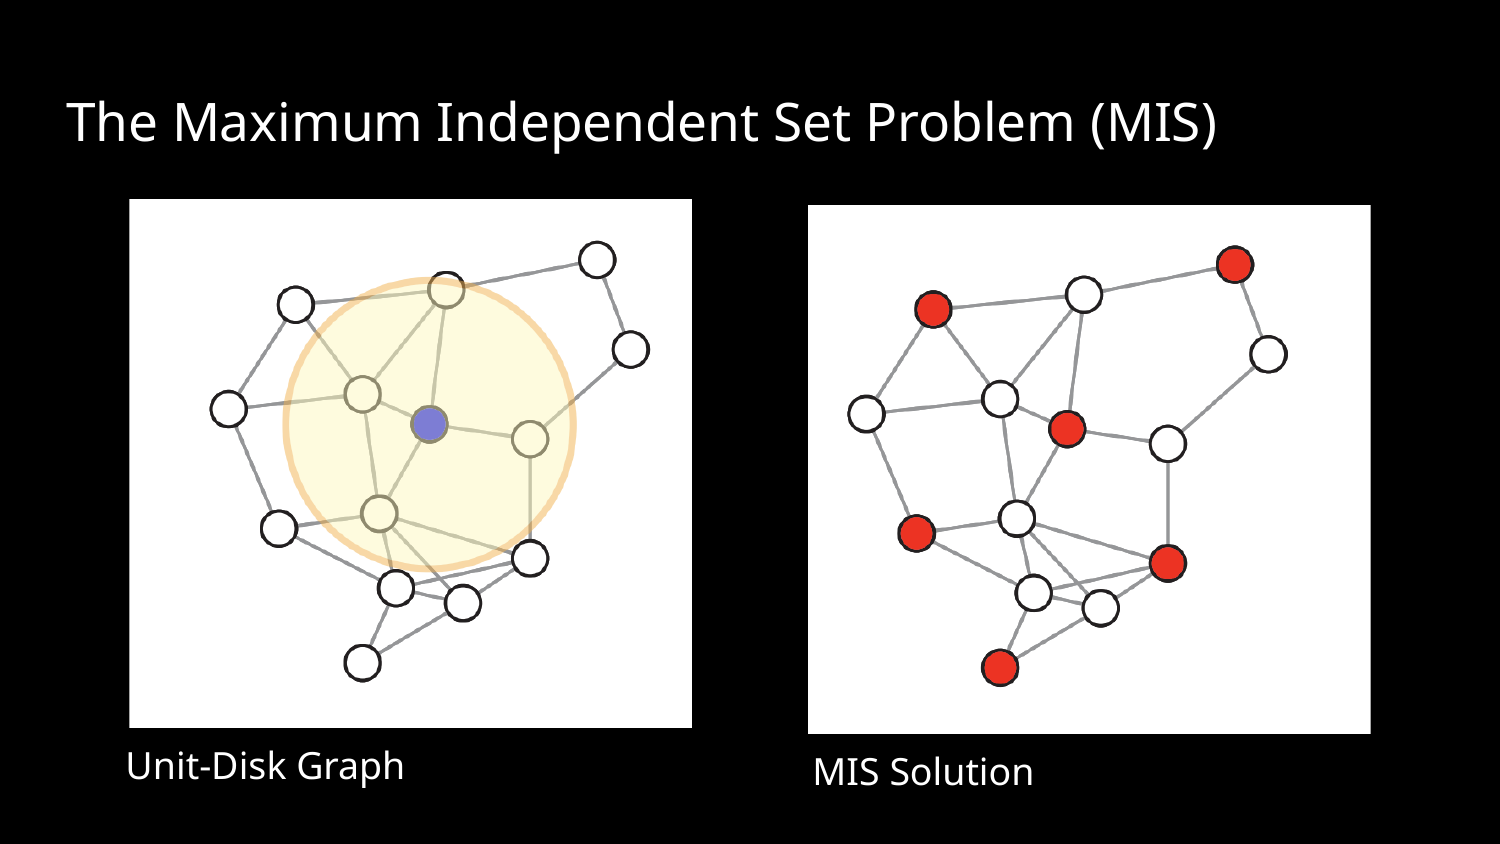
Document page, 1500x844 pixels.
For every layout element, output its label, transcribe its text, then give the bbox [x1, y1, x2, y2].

picture [807, 205, 1371, 734]
text_box MIS Solution [797, 733, 1284, 793]
picture [129, 199, 693, 728]
title The Maximum Independent Set Problem (MIS) [51, 72, 1449, 167]
text_box Unit-Disk Graph [110, 727, 597, 787]
